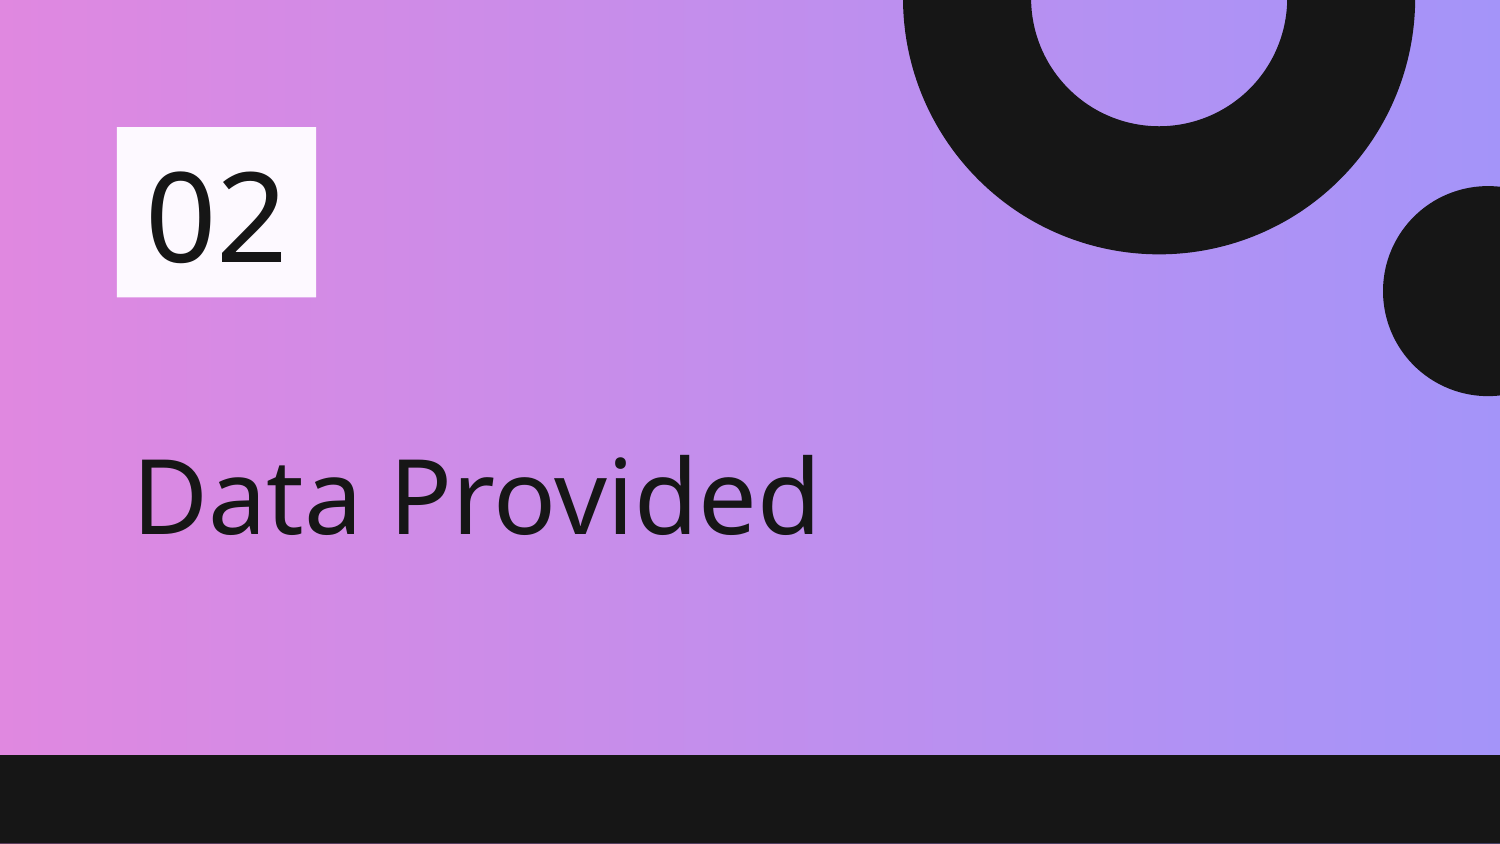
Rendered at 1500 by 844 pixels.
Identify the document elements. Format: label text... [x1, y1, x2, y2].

title 02 [116, 127, 317, 298]
picture [0, 0, 1500, 755]
text_box [903, 0, 1416, 255]
picture [1032, 0, 1287, 126]
title Data Provided [116, 368, 948, 617]
